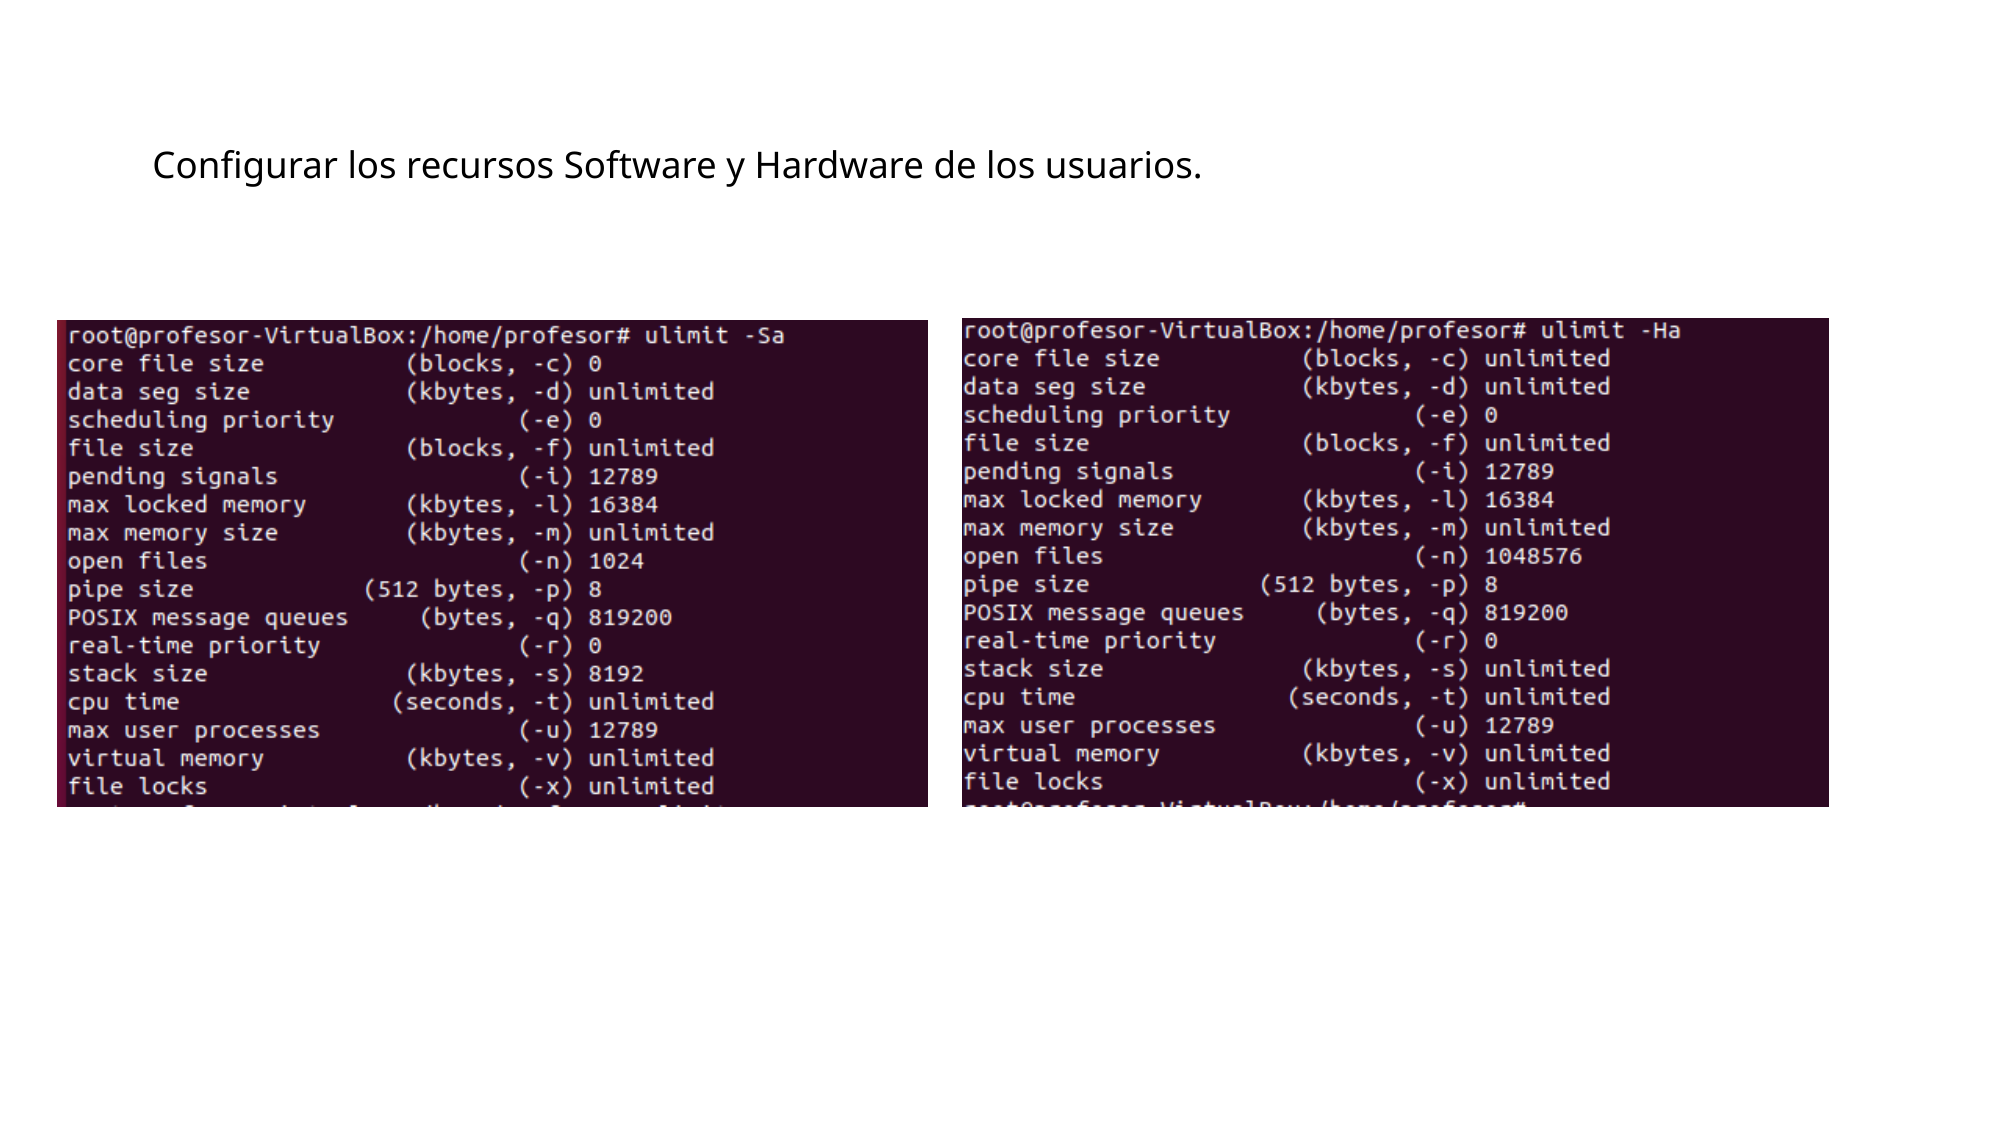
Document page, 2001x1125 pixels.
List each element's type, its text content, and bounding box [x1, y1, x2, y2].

picture [57, 320, 929, 807]
title Configurar los recursos Software y Hardware de los usuarios. [137, 59, 1863, 278]
list [137, 299, 1863, 1014]
picture [962, 318, 1829, 807]
